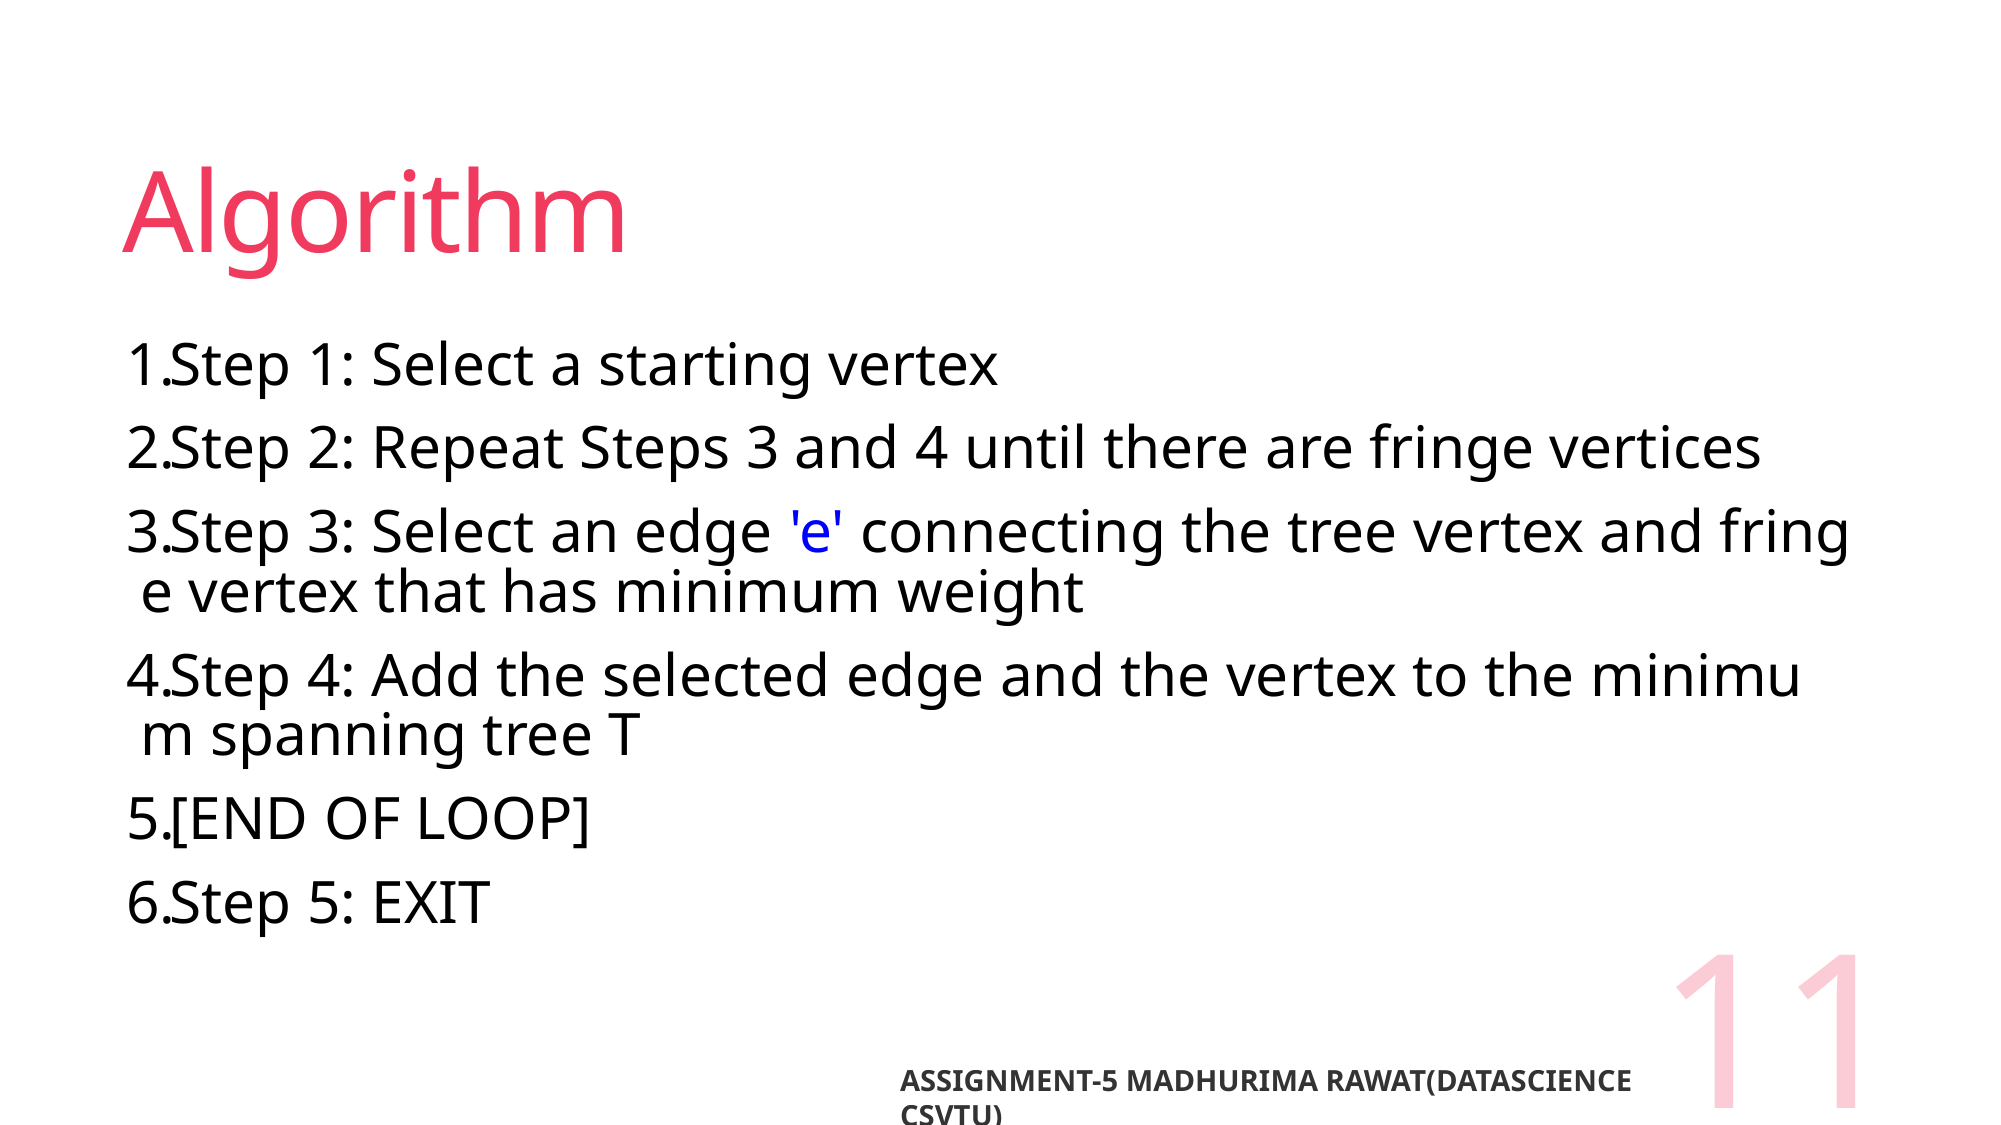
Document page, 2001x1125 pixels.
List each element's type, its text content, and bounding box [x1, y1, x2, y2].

footer ASSIGNMENT-5 MADHURIMA RAWAT(DATASCIENCE CSVTU) [884, 1078, 1437, 1117]
title Algorithm [107, 81, 1875, 354]
list Step 1: Select a starting vertex Step 2: Repeat Steps 3 and 4 until there are fringe vertices Step 3: Select an edge 'e' connecting the tree vertex and fringe vertex that has minimum weight Step 4: Add the selected edge and the vertex to the minimum spanning tree T [END OF LOOP] Step 5: EXIT [111, 329, 1876, 948]
slide_number 11 [1437, 963, 1918, 1125]
